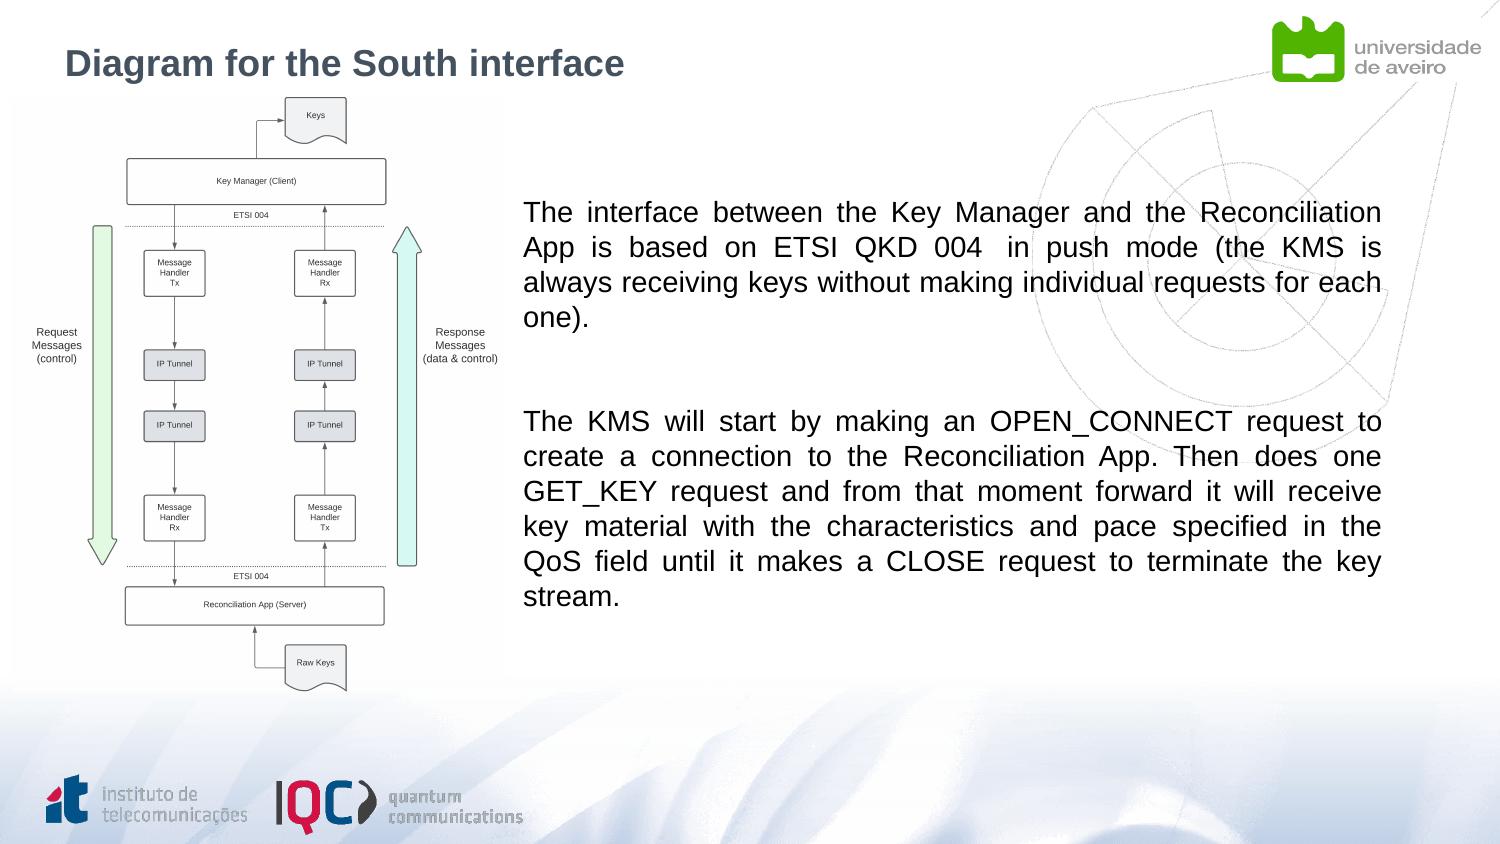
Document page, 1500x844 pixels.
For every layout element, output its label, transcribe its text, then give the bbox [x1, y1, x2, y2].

title Diagram for the South interface [53, 17, 1414, 106]
picture [0, 97, 1500, 844]
picture [1032, 0, 1500, 463]
text_box The interface between the Key Manager and the Reconciliation App is based on ETSI QKD 004 in push mode (the KMS is always receiving keys without making individual requests for each one). The KMS will start by making an OPEN_CONNECT request to create a connection to the Reconciliation App. Then does one GET_KEY request and from that moment forward it will receive key material with the characteristics and pace specified in the QoS field until it makes a CLOSE request to terminate the key stream. [511, 115, 1399, 620]
